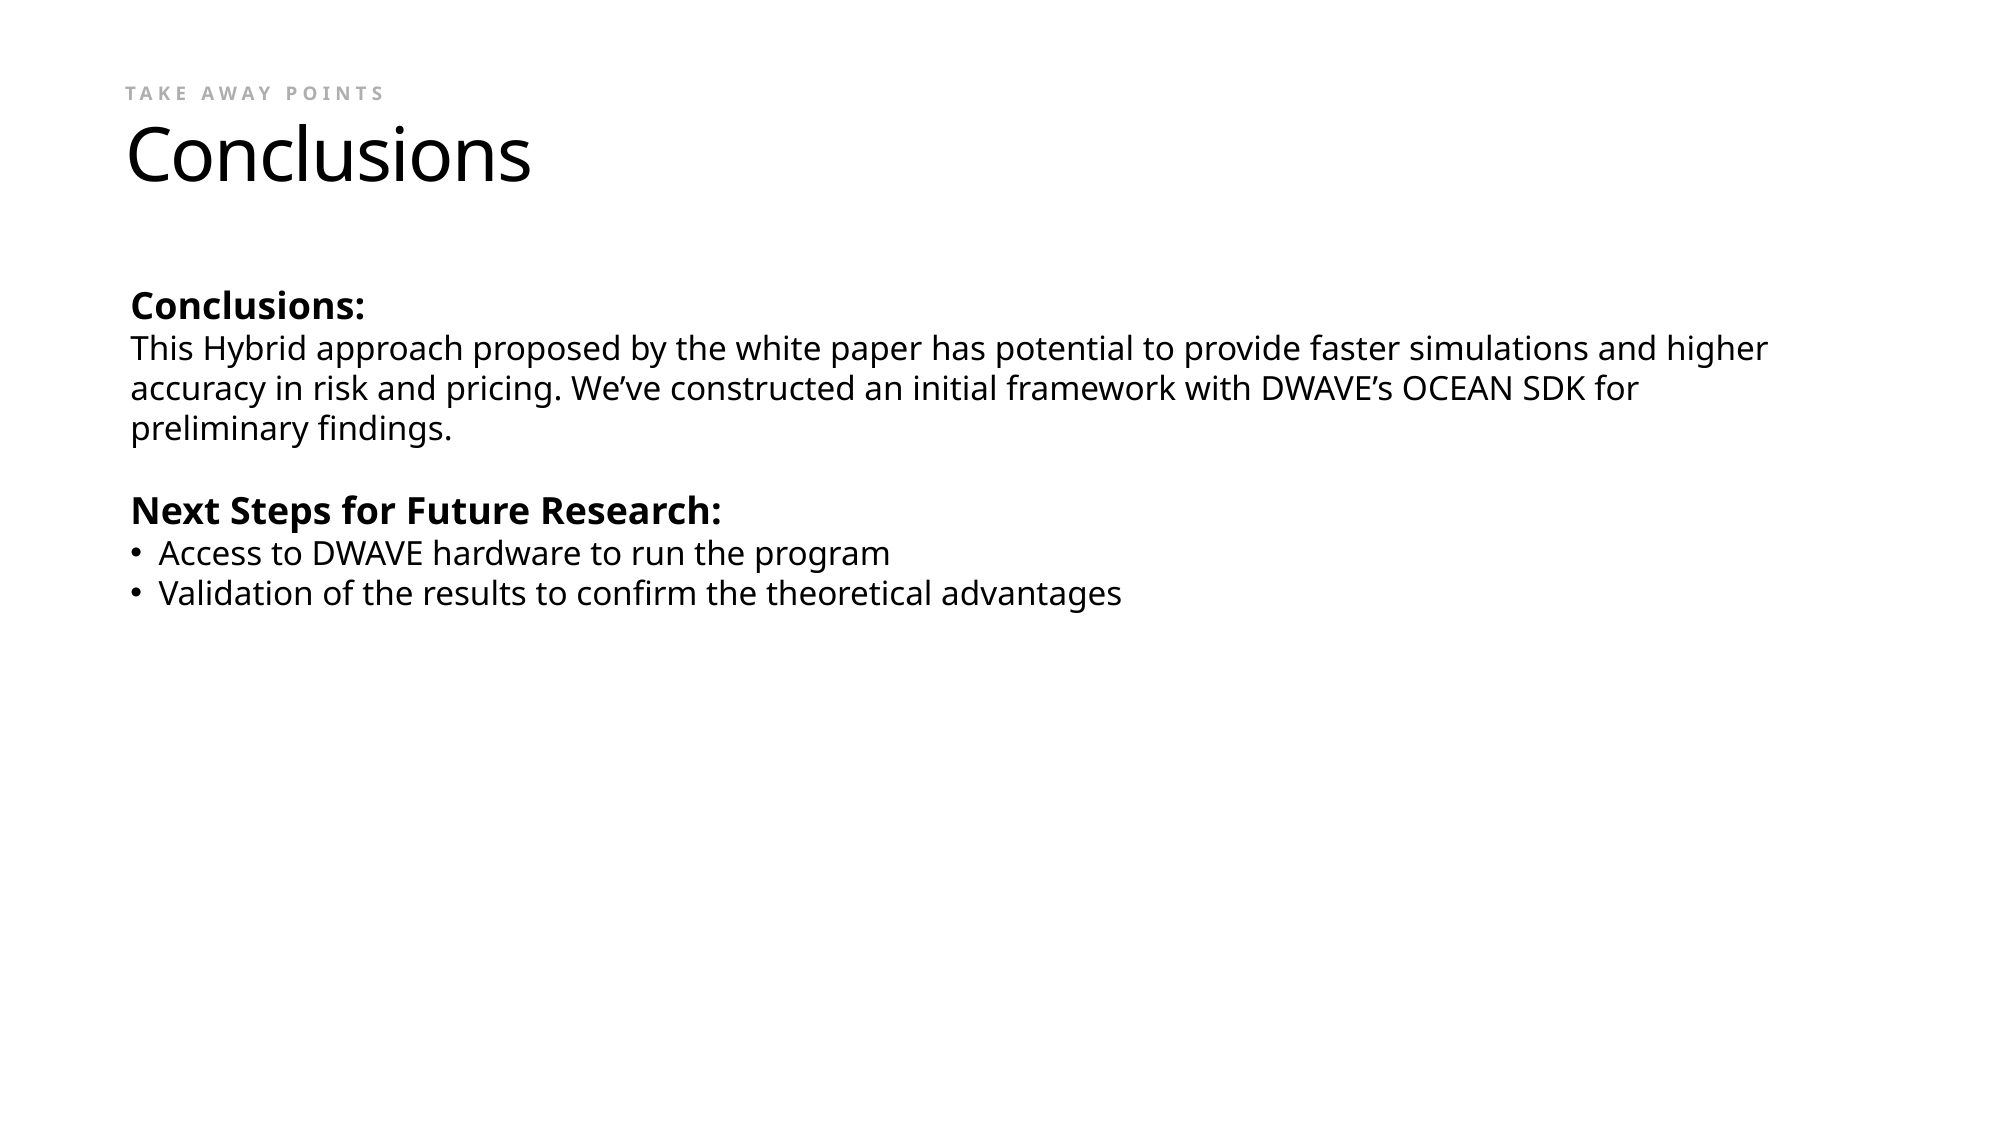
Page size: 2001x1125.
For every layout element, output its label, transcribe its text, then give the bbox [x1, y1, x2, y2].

list Take Away Points [125, 82, 1160, 116]
title Conclusions [125, 98, 1976, 197]
text_box Conclusions: This Hybrid approach proposed by the white paper has potential to provide faster simulations and higher accuracy in risk and pricing. We’ve constructed an initial framework with DWAVE’s OCEAN SDK for preliminary findings. Next Steps for Future Research: Access to DWAVE hardware to run the program Validation of the results to confirm the theoretical advantages [115, 274, 1837, 939]
